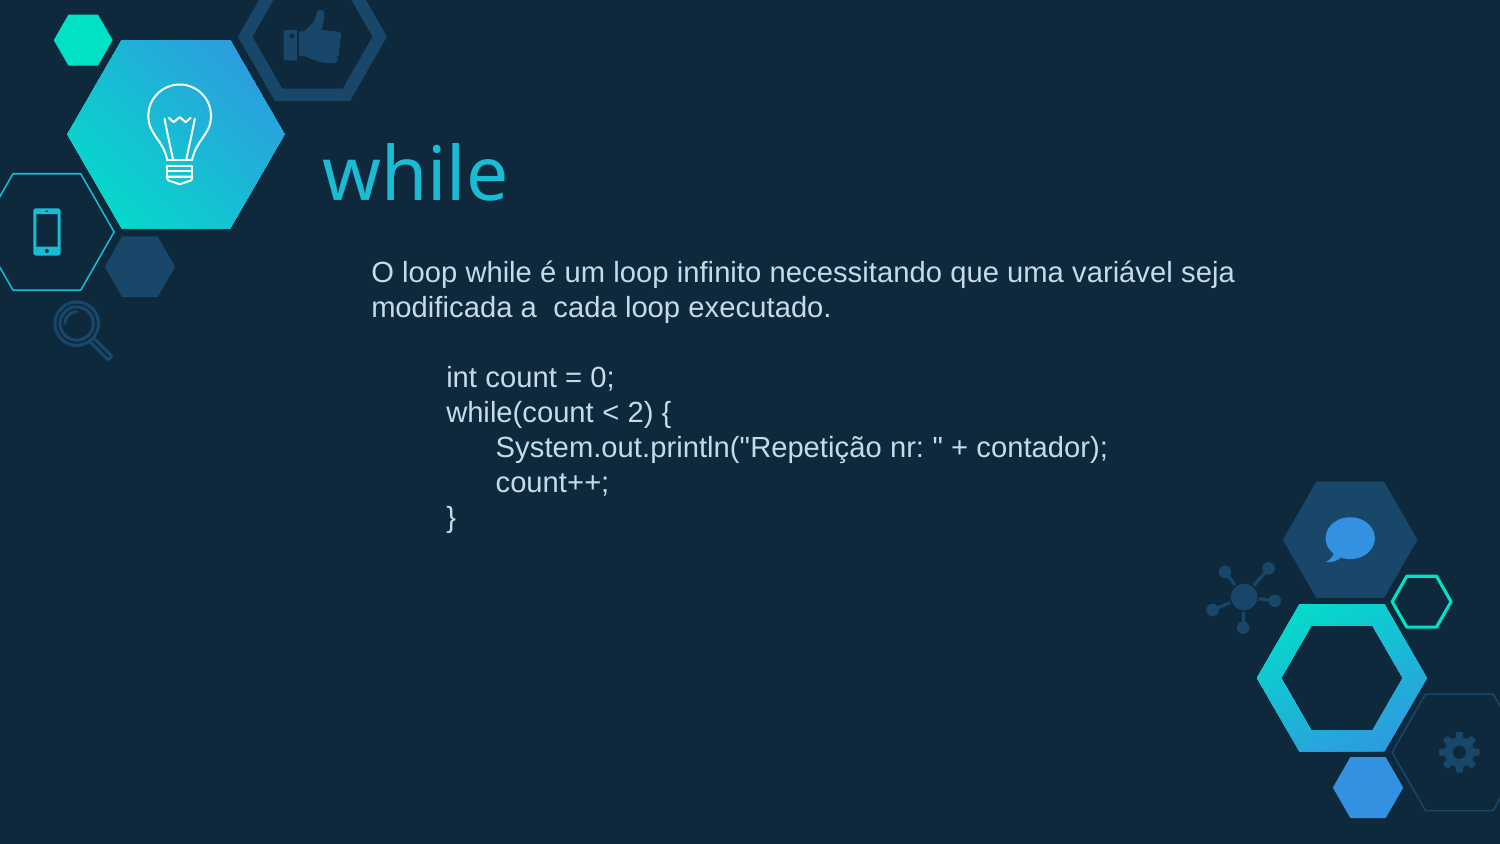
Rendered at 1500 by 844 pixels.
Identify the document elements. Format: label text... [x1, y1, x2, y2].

subtitle O loop while é um loop infinito necessitando que uma variável seja modificada a cada loop executado. int count = 0; while(count < 2) { System.out.println("Repetição nr: " + contador); count++; } [356, 238, 1291, 761]
title while [307, 110, 1386, 217]
